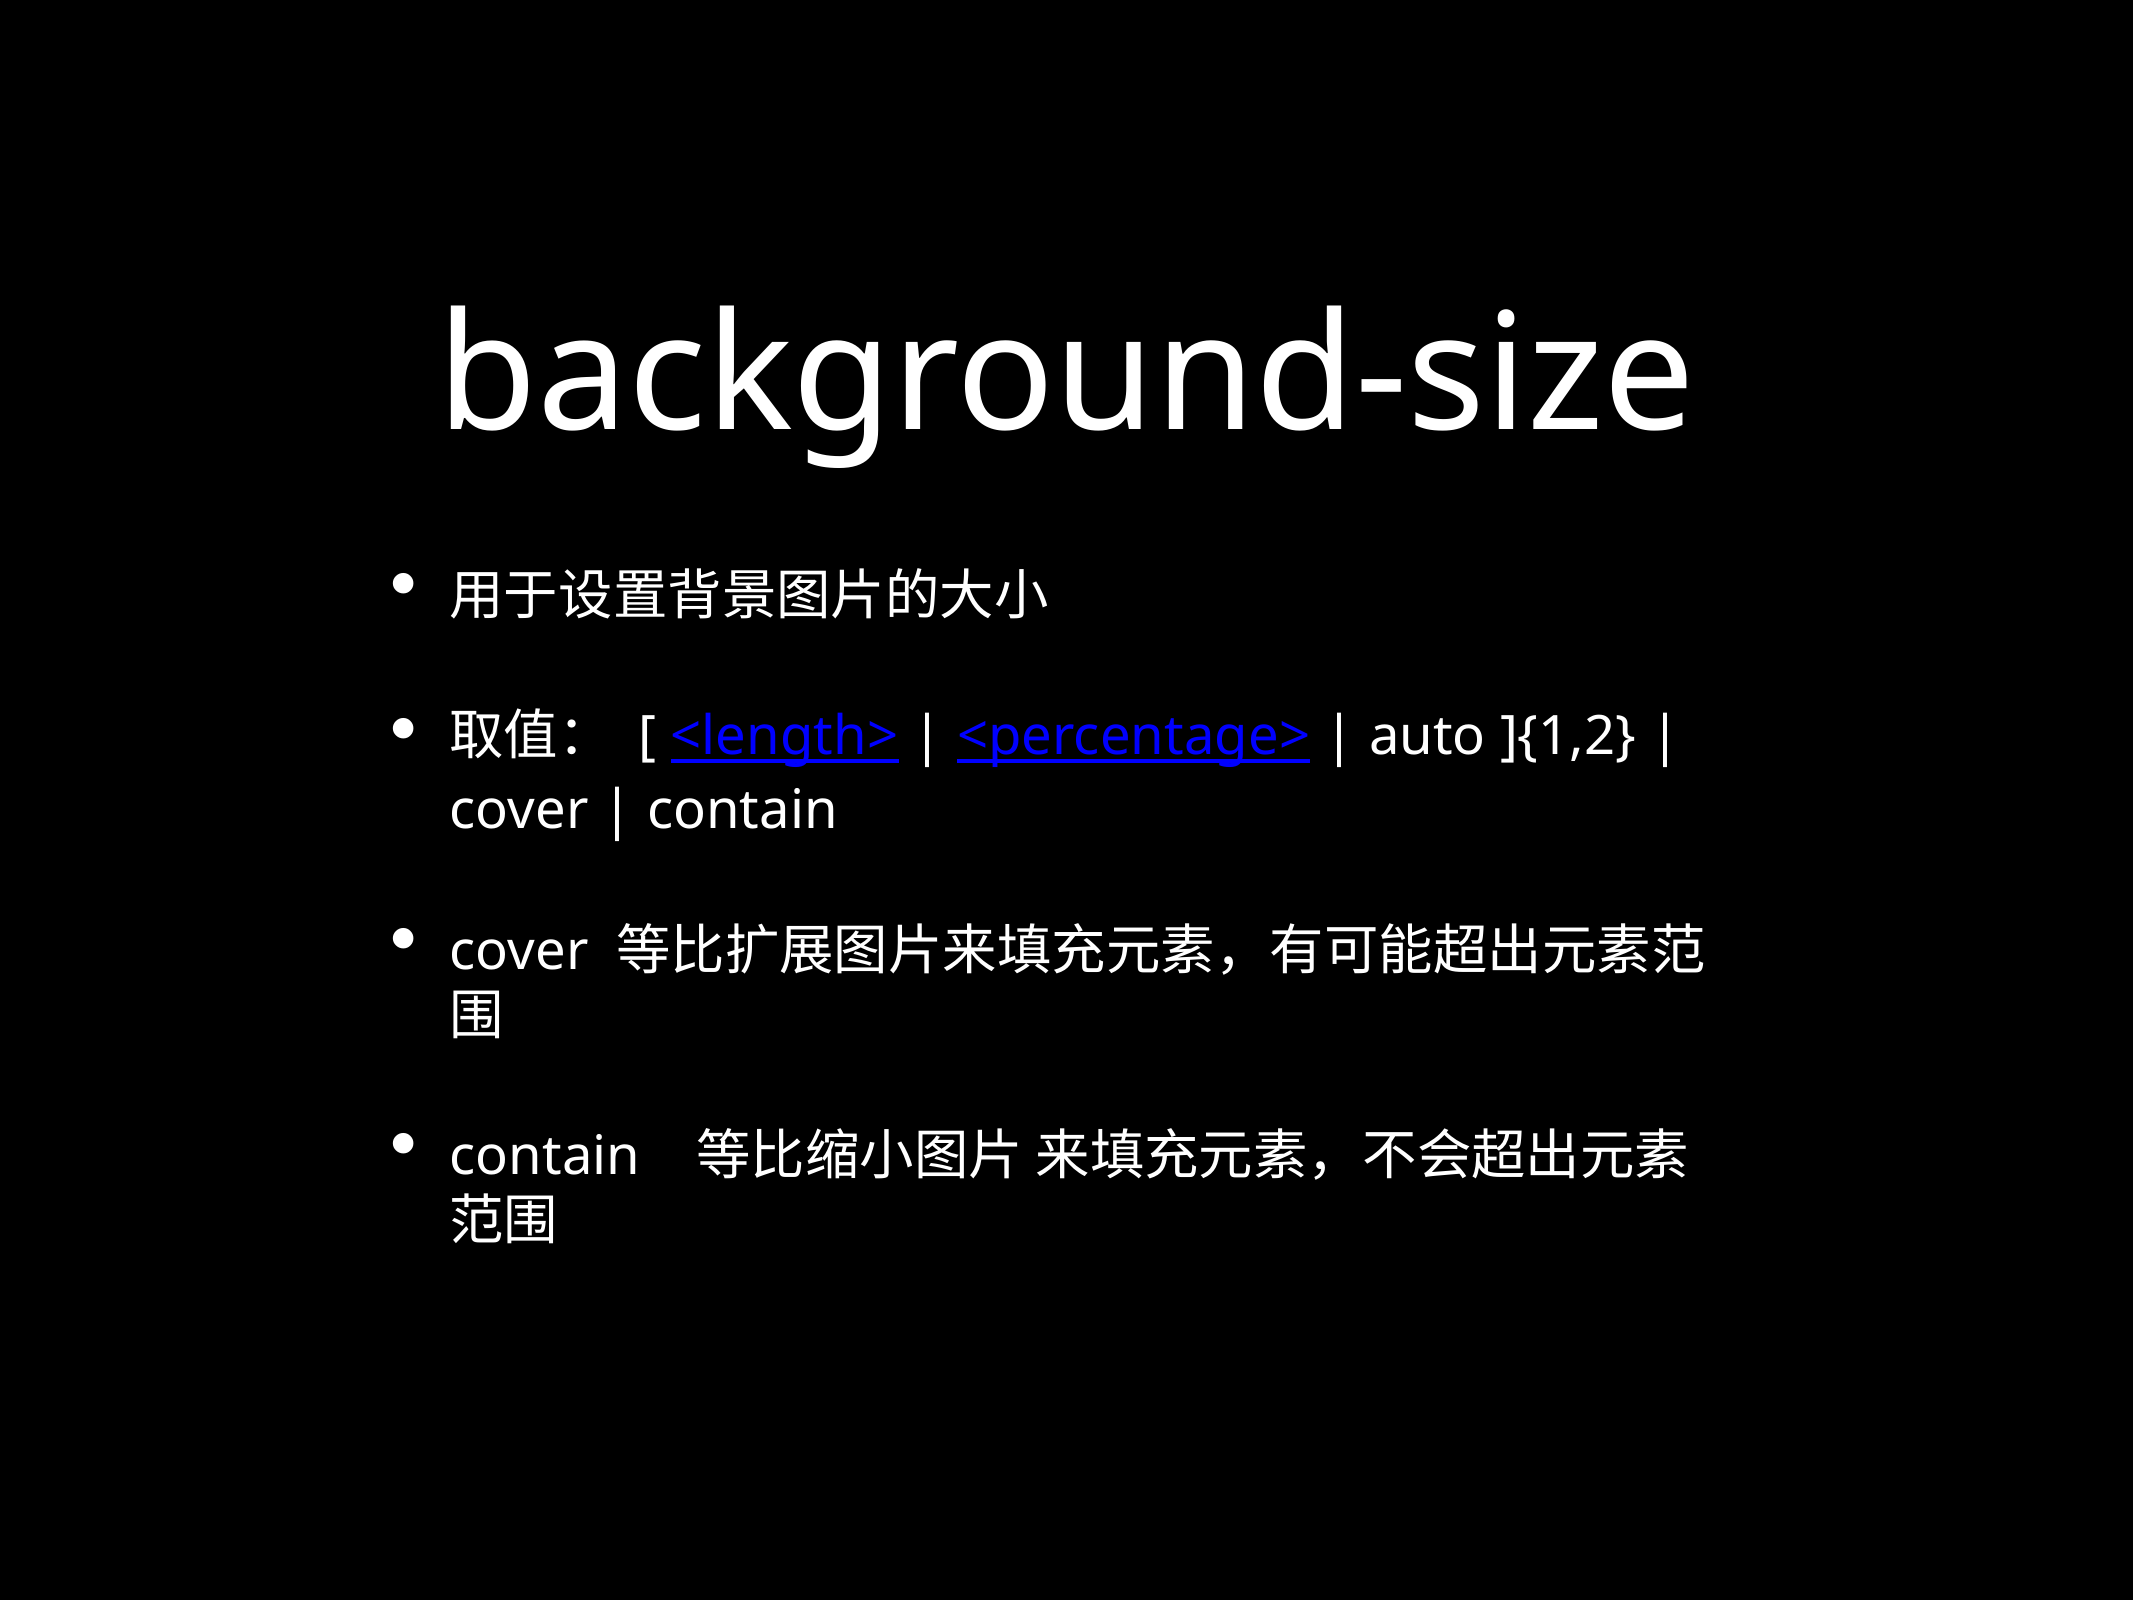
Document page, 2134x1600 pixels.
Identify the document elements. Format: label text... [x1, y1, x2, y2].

title background-size [383, 231, 1750, 498]
list 用于设置背景图片的大小 取值： [ <length> | <percentage> | auto ]{1,2} | cover | contain cover 等比扩展图片来填充元素，有可能超出元素范围 contain 等比缩小图片 来填充元素，不会超出元素范围 [383, 518, 1750, 1293]
